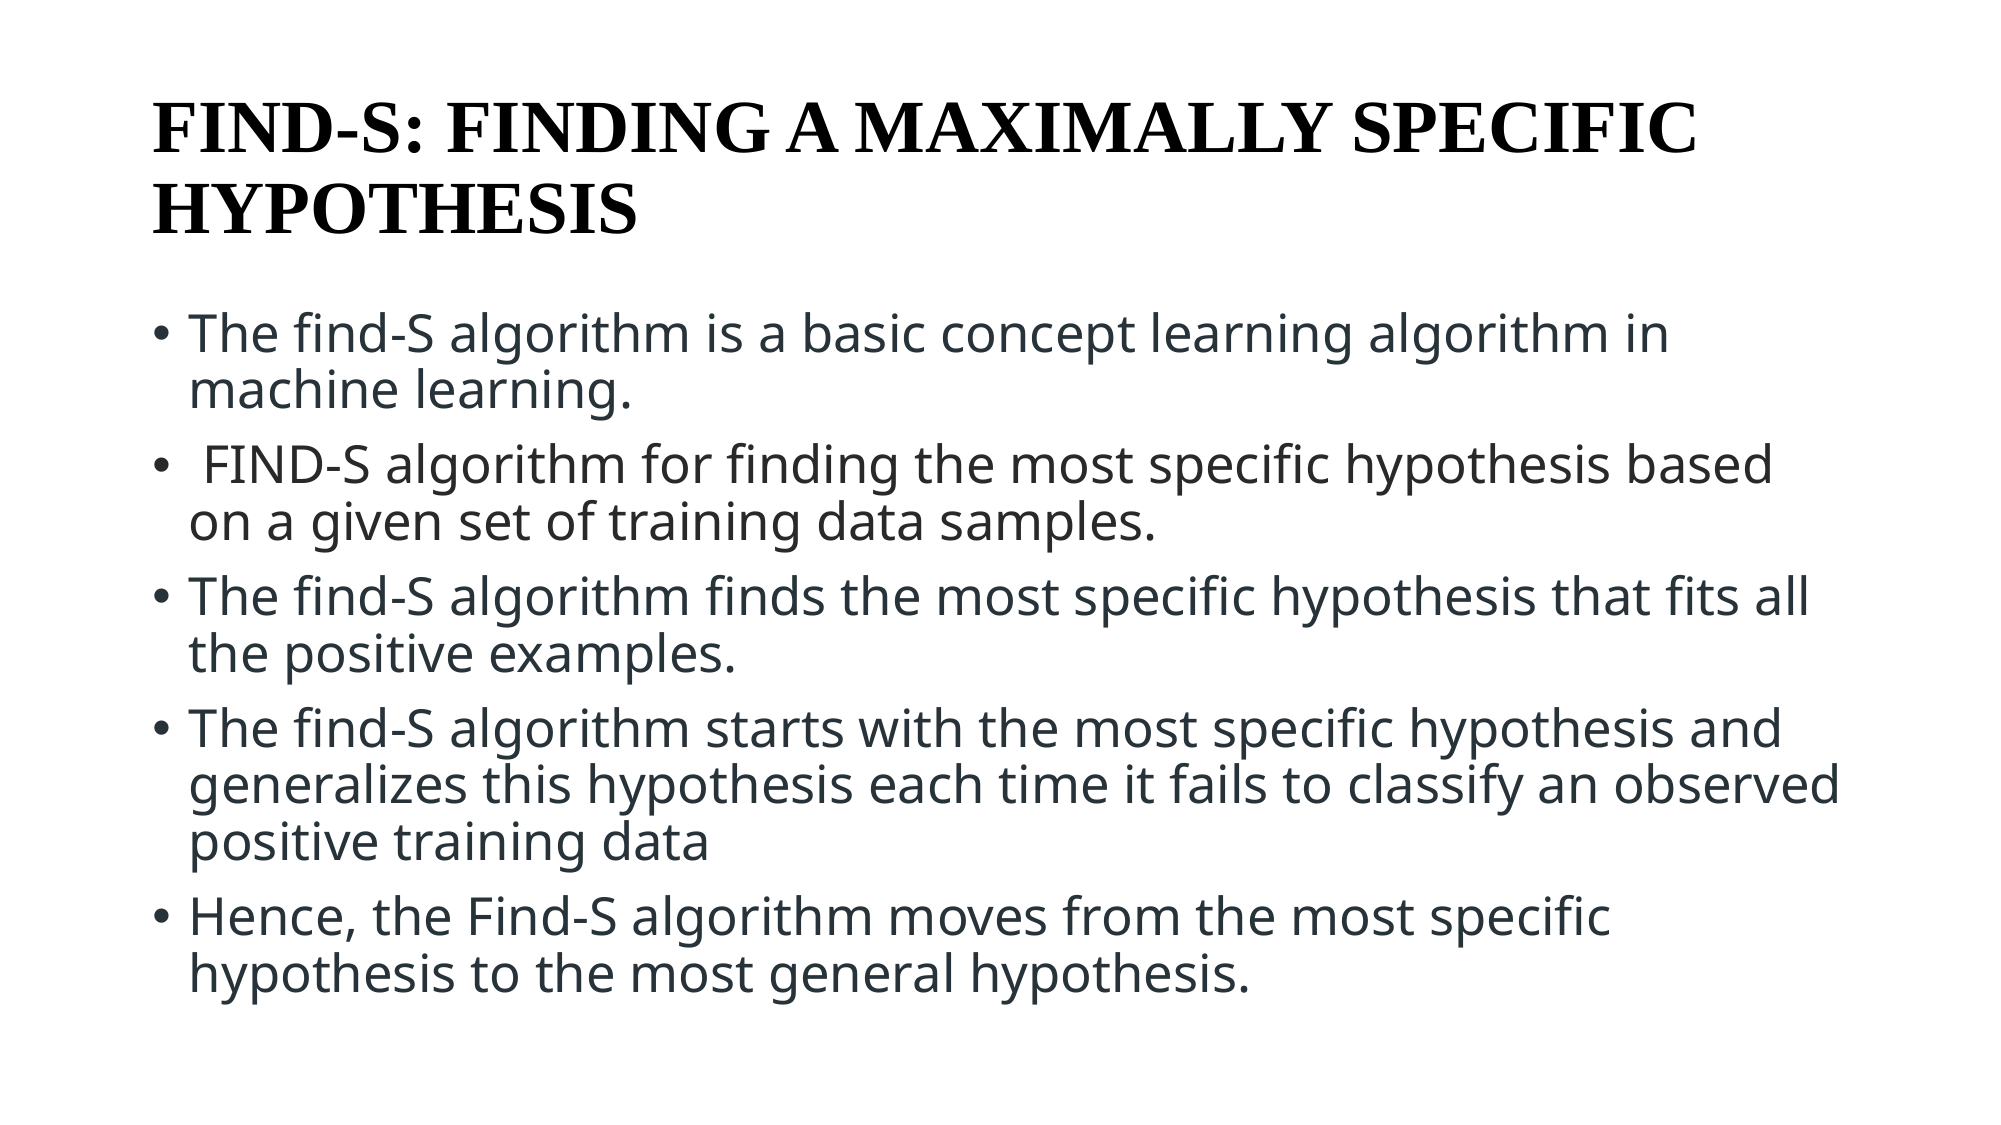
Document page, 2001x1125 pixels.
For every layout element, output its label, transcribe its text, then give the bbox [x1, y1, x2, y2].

title FIND-S: FINDING A MAXIMALLY SPECIFIC HYPOTHESIS [137, 59, 1863, 278]
list The find-S algorithm is a basic concept learning algorithm in machine learning. FIND-S algorithm for finding the most specific hypothesis based on a given set of training data samples. The find-S algorithm finds the most specific hypothesis that fits all the positive examples. The find-S algorithm starts with the most specific hypothesis and generalizes this hypothesis each time it fails to classify an observed positive training data Hence, the Find-S algorithm moves from the most specific hypothesis to the most general hypothesis. [137, 299, 1863, 1014]
